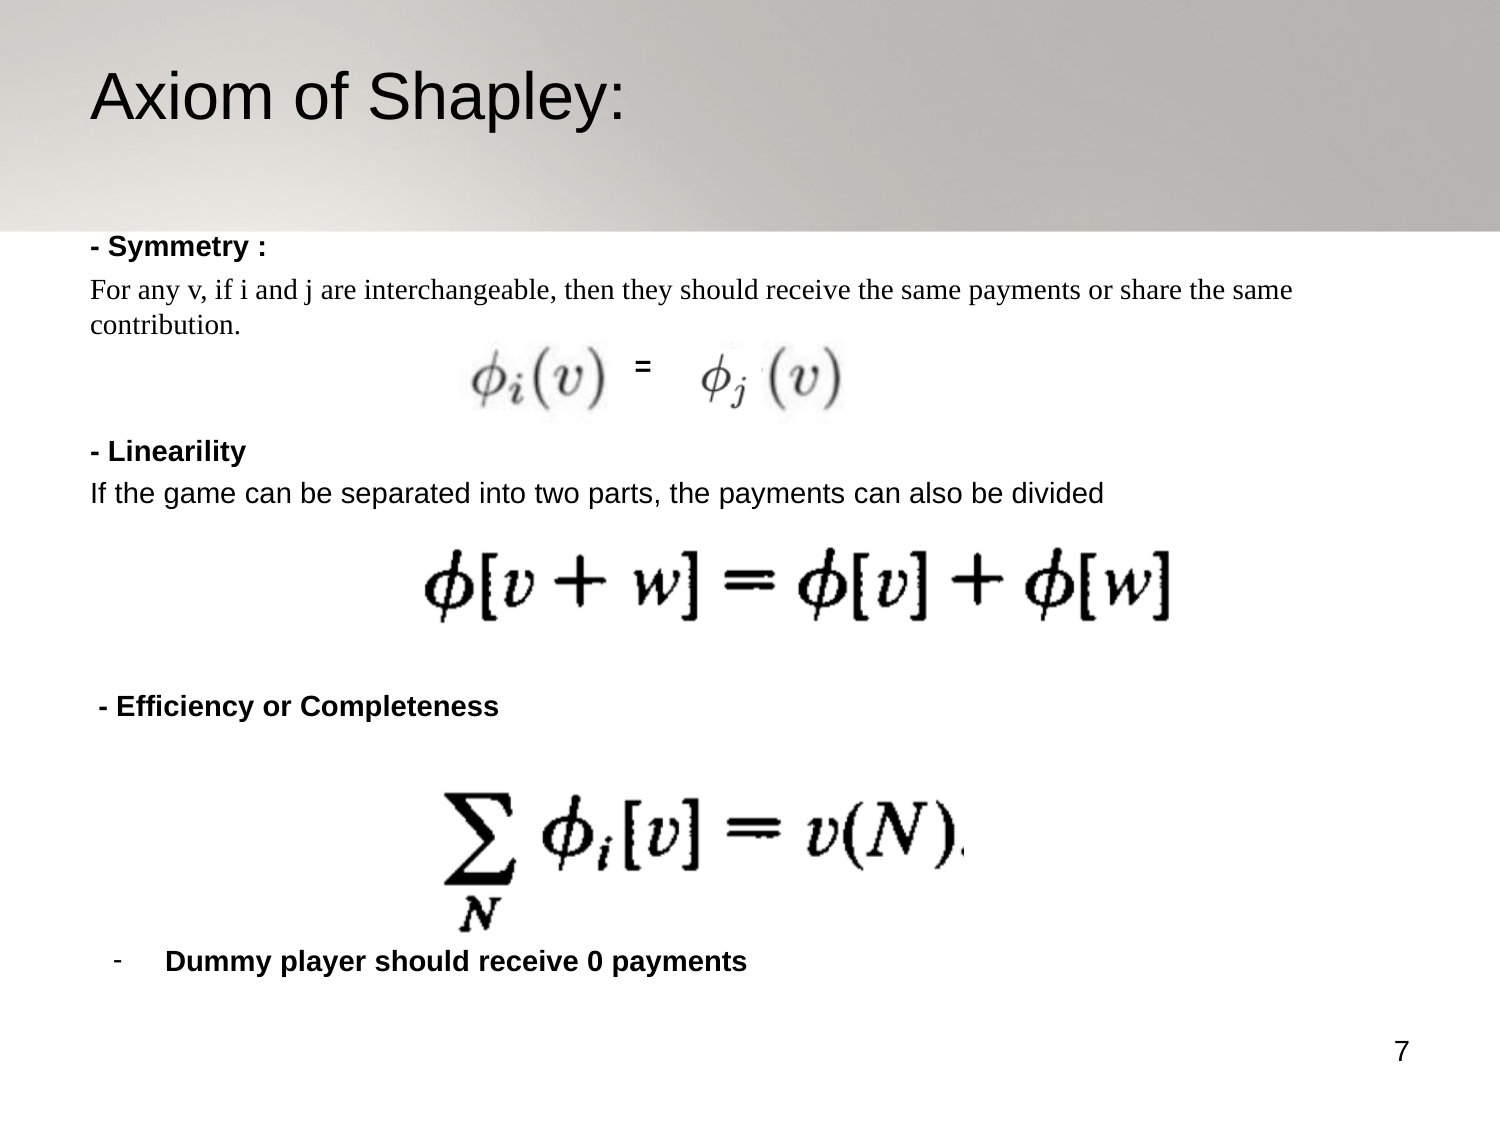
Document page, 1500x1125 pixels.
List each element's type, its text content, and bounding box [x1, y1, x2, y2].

list Axiom of Shapley: - Symmetry : For any v, if i and j are interchangeable, then they should receive the same payments or share the same contribution. = - Linearility If the game can be separated into two parts, the payments can also be divided - Efficiency or Completeness Dummy player should receive 0 payments [75, 45, 1425, 1005]
slide_number 7 [1074, 1024, 1425, 1103]
picture [0, 0, 1500, 1125]
